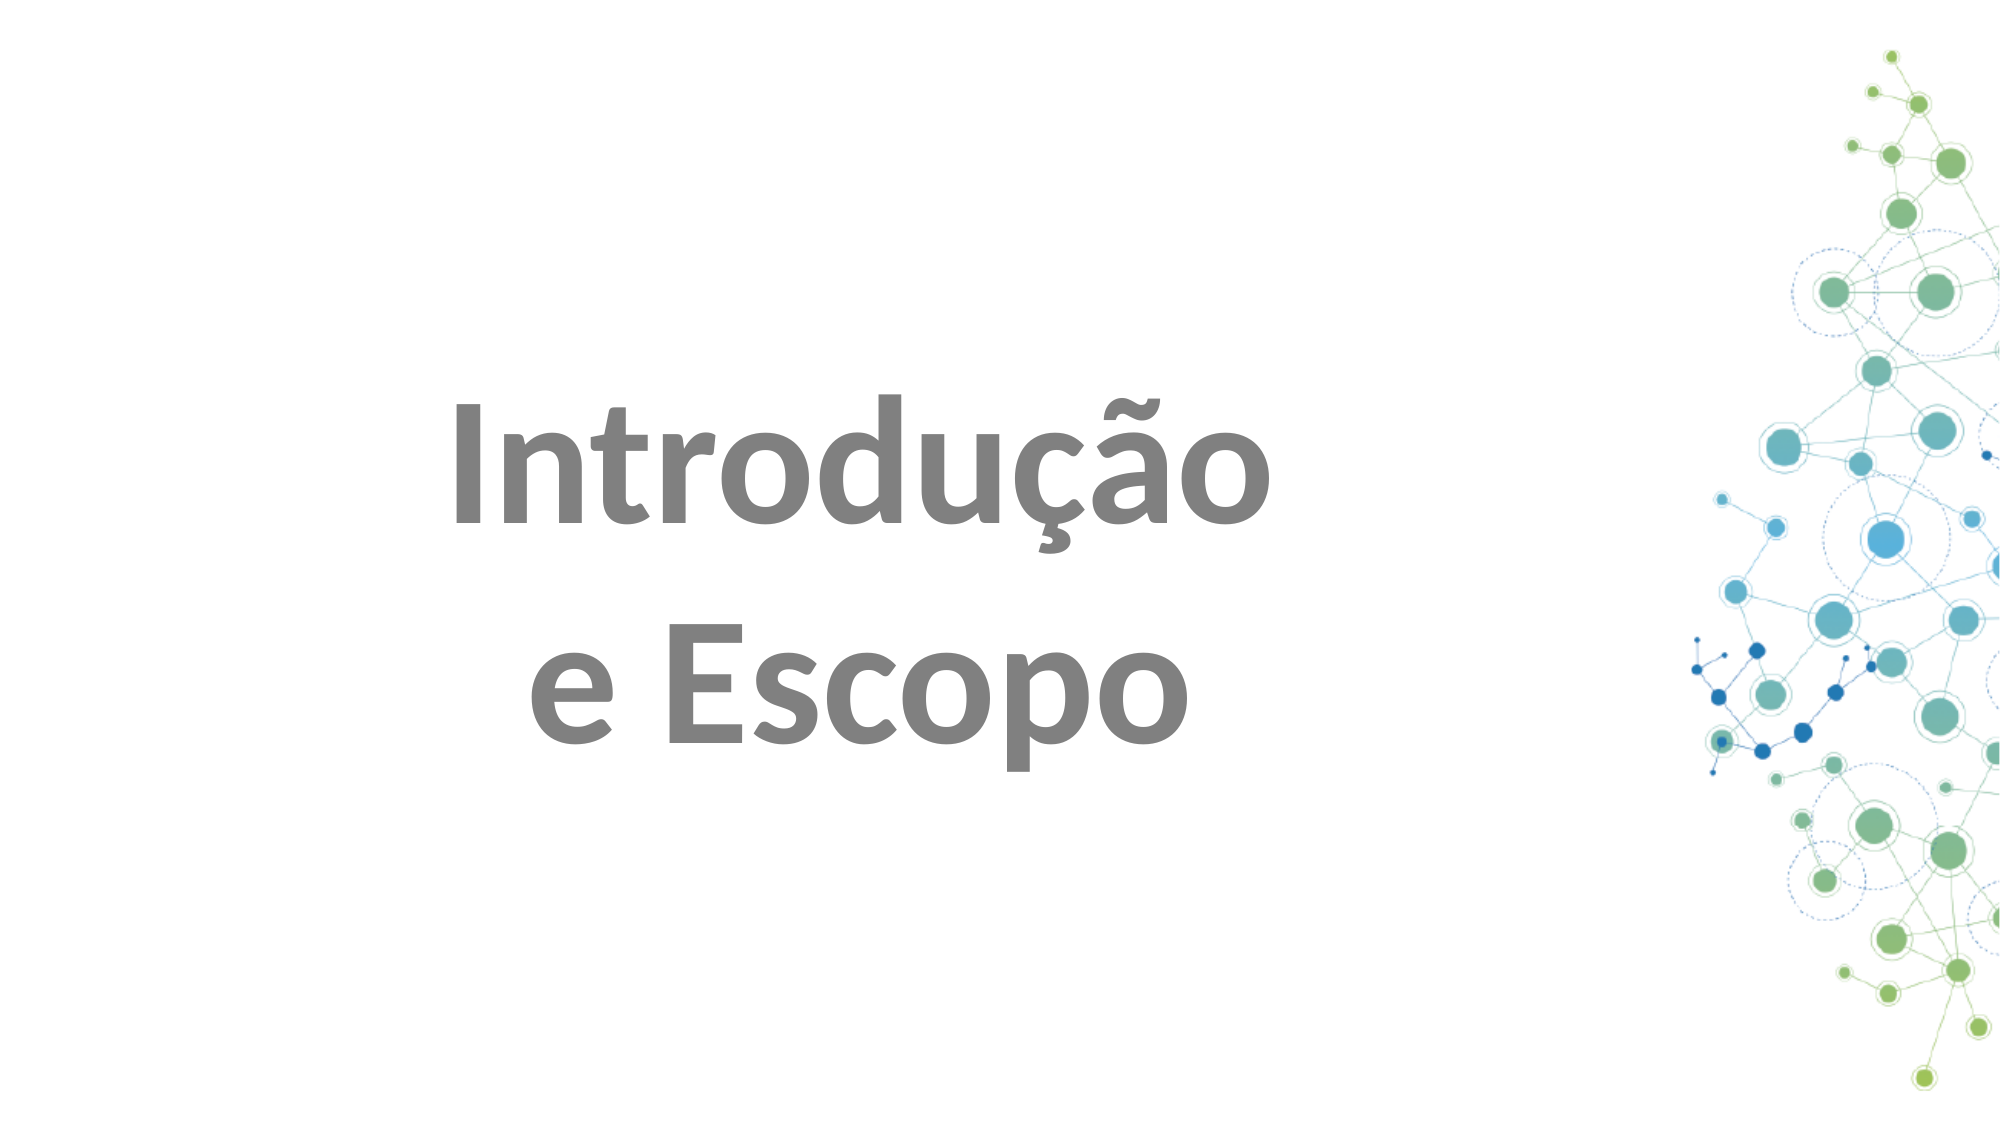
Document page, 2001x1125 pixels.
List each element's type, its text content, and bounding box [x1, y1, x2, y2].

text_box Introdução e Escopo [392, 332, 1328, 788]
picture [1670, 0, 2000, 1125]
